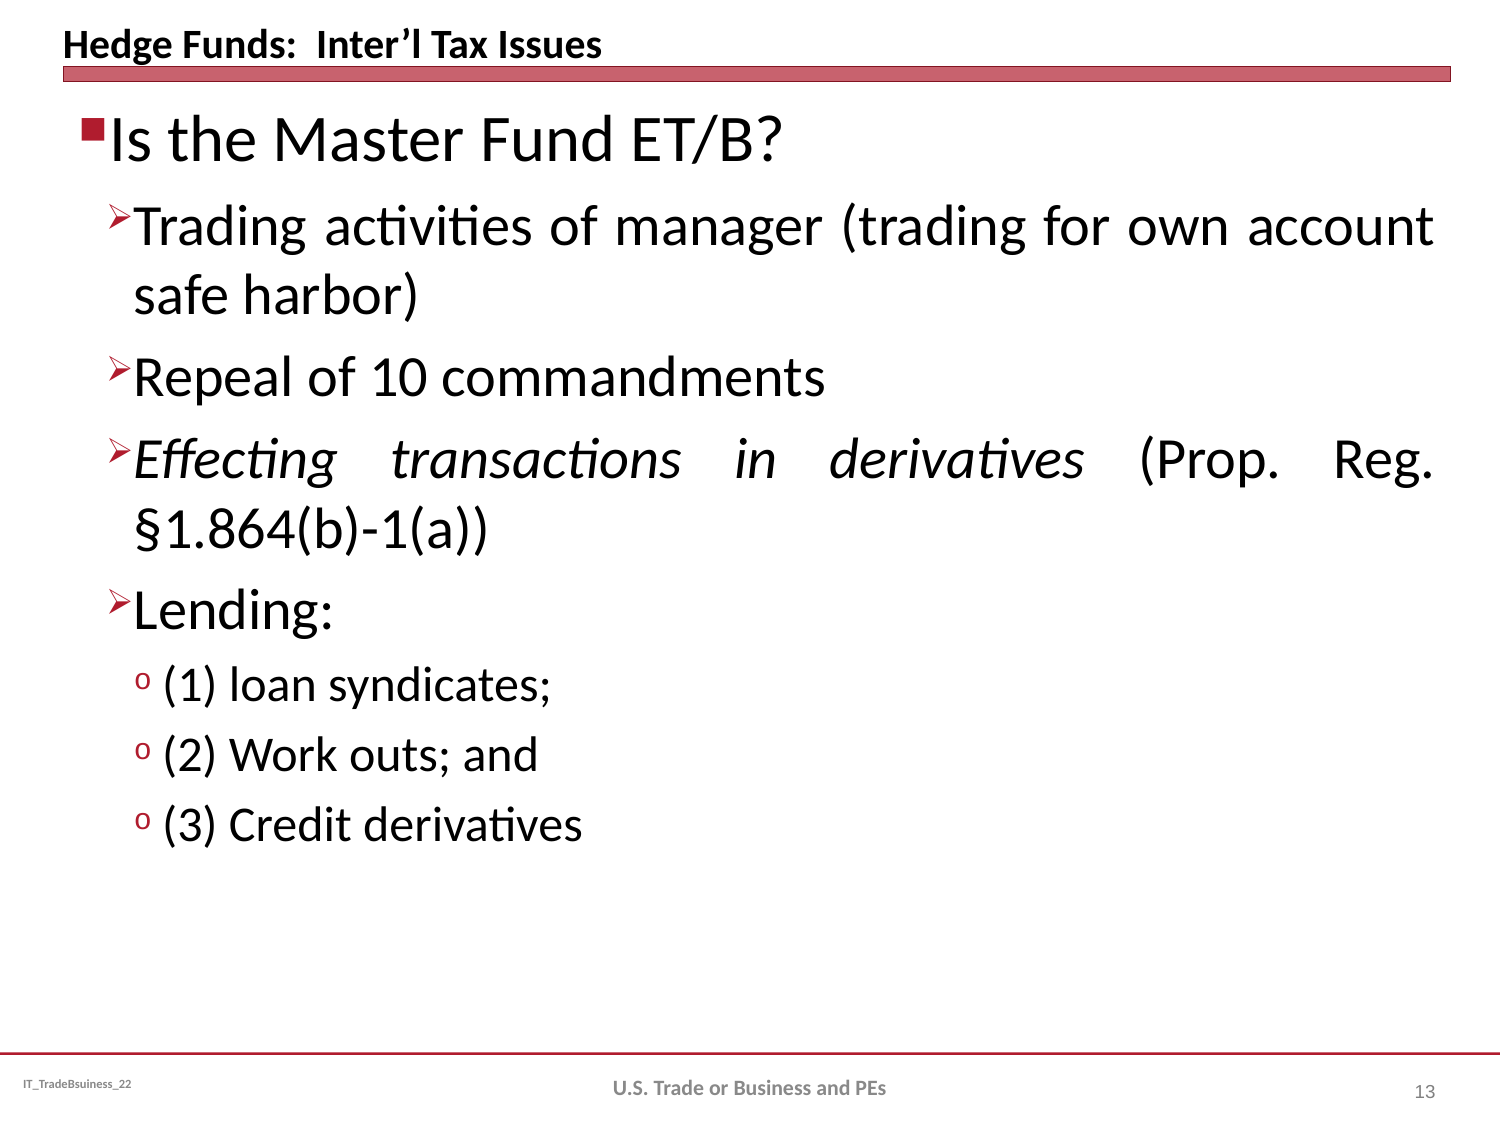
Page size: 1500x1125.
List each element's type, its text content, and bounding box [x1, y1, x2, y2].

footer U.S. Trade or Business and PEs [512, 1056, 988, 1117]
title Hedge Funds: Inter’l Tax Issues [62, 6, 1451, 67]
slide_number 13 [1375, 1061, 1451, 1122]
list Is the Master Fund ET/B? Trading activities of manager (trading for own account safe harbor) Repeal of 10 commandments Effecting transactions in derivatives (Prop. Reg. §1.864(b)-1(a)) Lending: (1) loan syndicates; (2) Work outs; and (3) Credit derivatives [63, 87, 1451, 1041]
